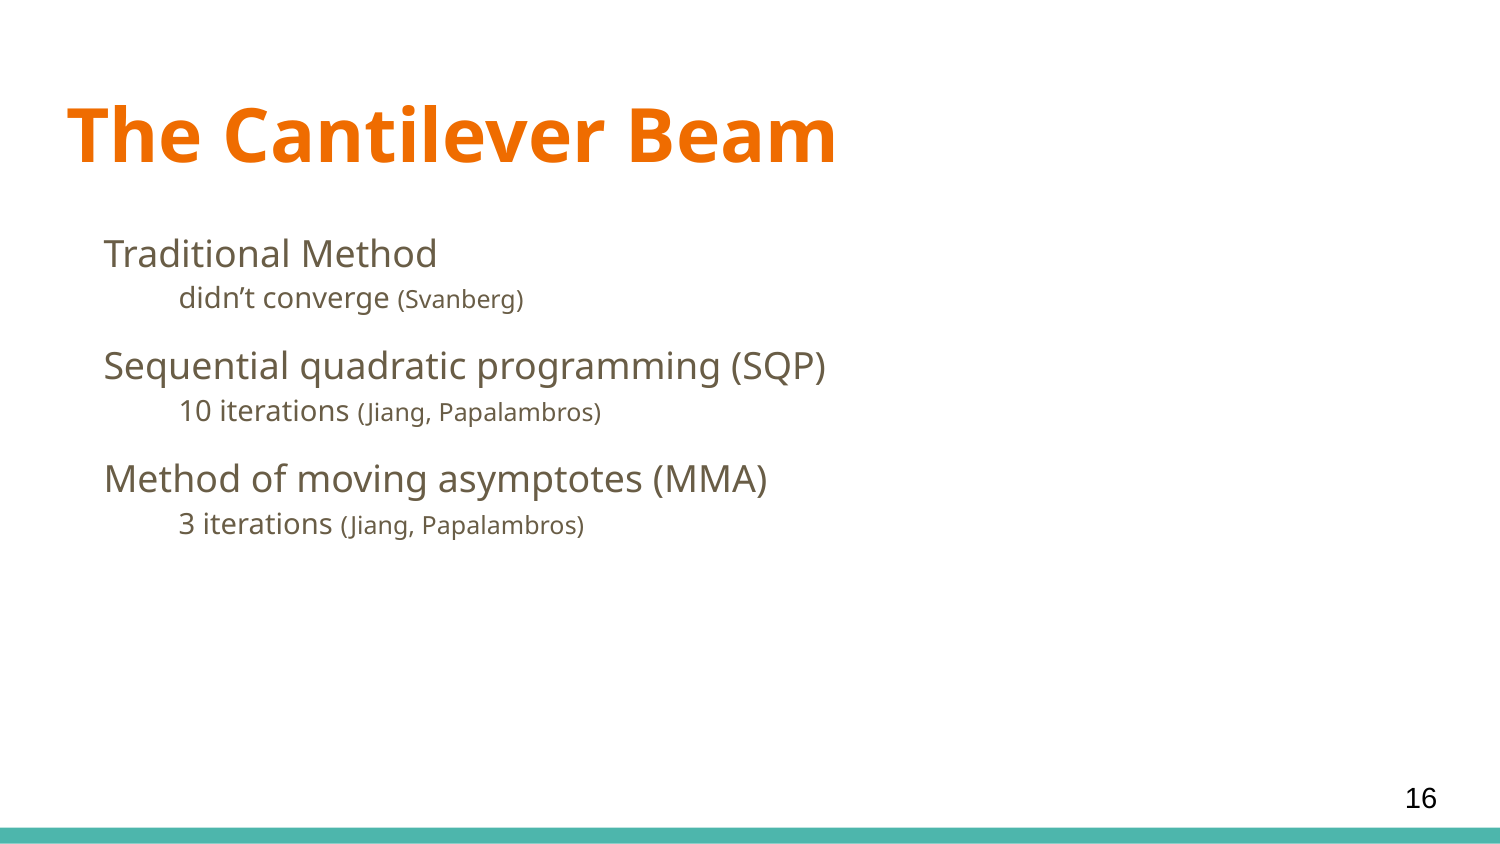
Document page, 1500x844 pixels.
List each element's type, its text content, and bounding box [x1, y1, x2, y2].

title The Cantilever Beam [51, 72, 1449, 189]
slide_number 16 [1389, 764, 1480, 830]
list Traditional Method didn’t converge (Svanberg) Sequential quadratic programming (SQP) 10 iterations (Jiang, Papalambros) Method of moving asymptotes (MMA) 3 iterations (Jiang, Papalambros) [51, 207, 1449, 750]
